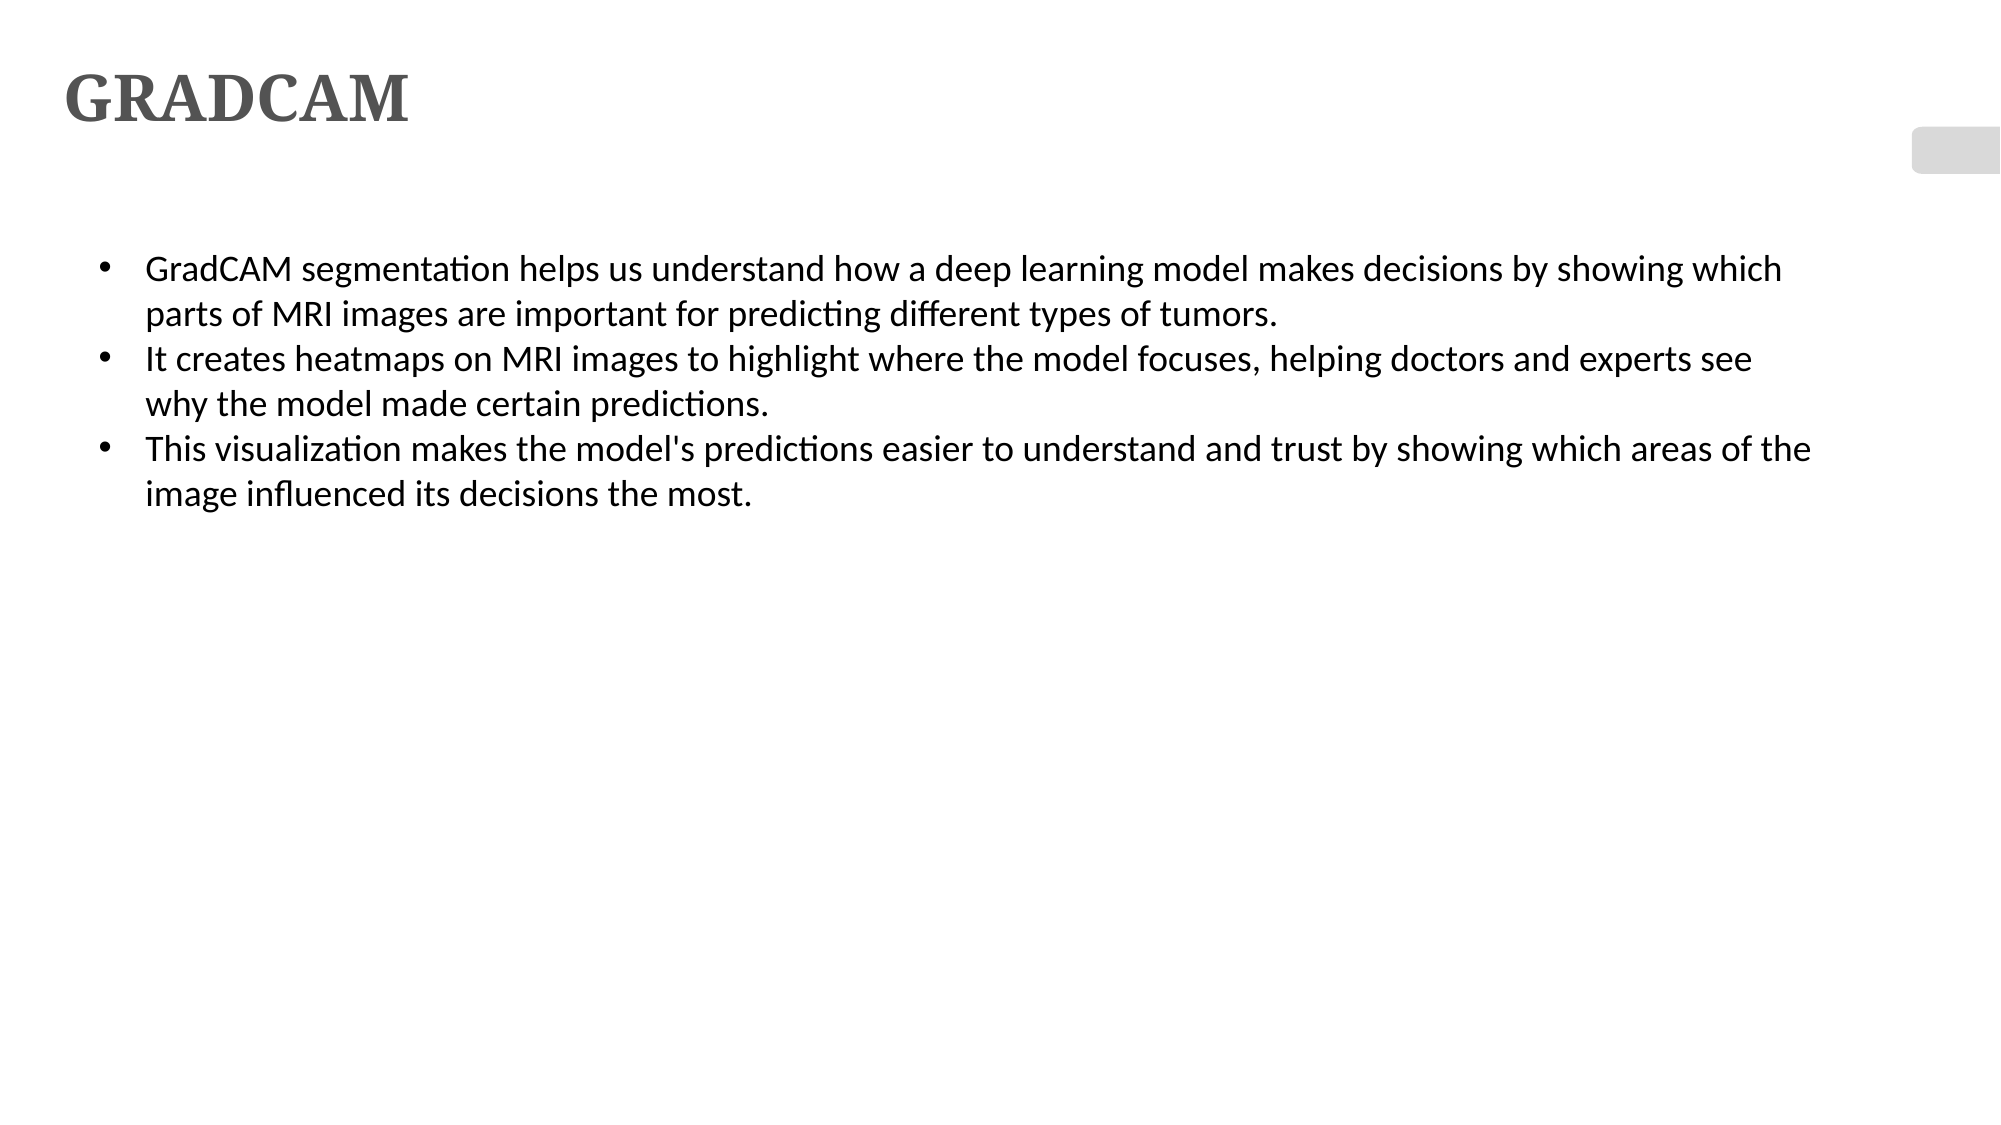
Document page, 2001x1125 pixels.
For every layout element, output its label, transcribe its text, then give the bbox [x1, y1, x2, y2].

text_box GradCAM segmentation helps us understand how a deep learning model makes decisions by showing which parts of MRI images are important for predicting different types of tumors. It creates heatmaps on MRI images to highlight where the model focuses, helping doctors and experts see why the model made certain predictions. This visualization makes the model's predictions easier to understand and trust by showing which areas of the image influenced its decisions the most. [83, 237, 1834, 522]
title GRADCAM [64, 56, 950, 135]
